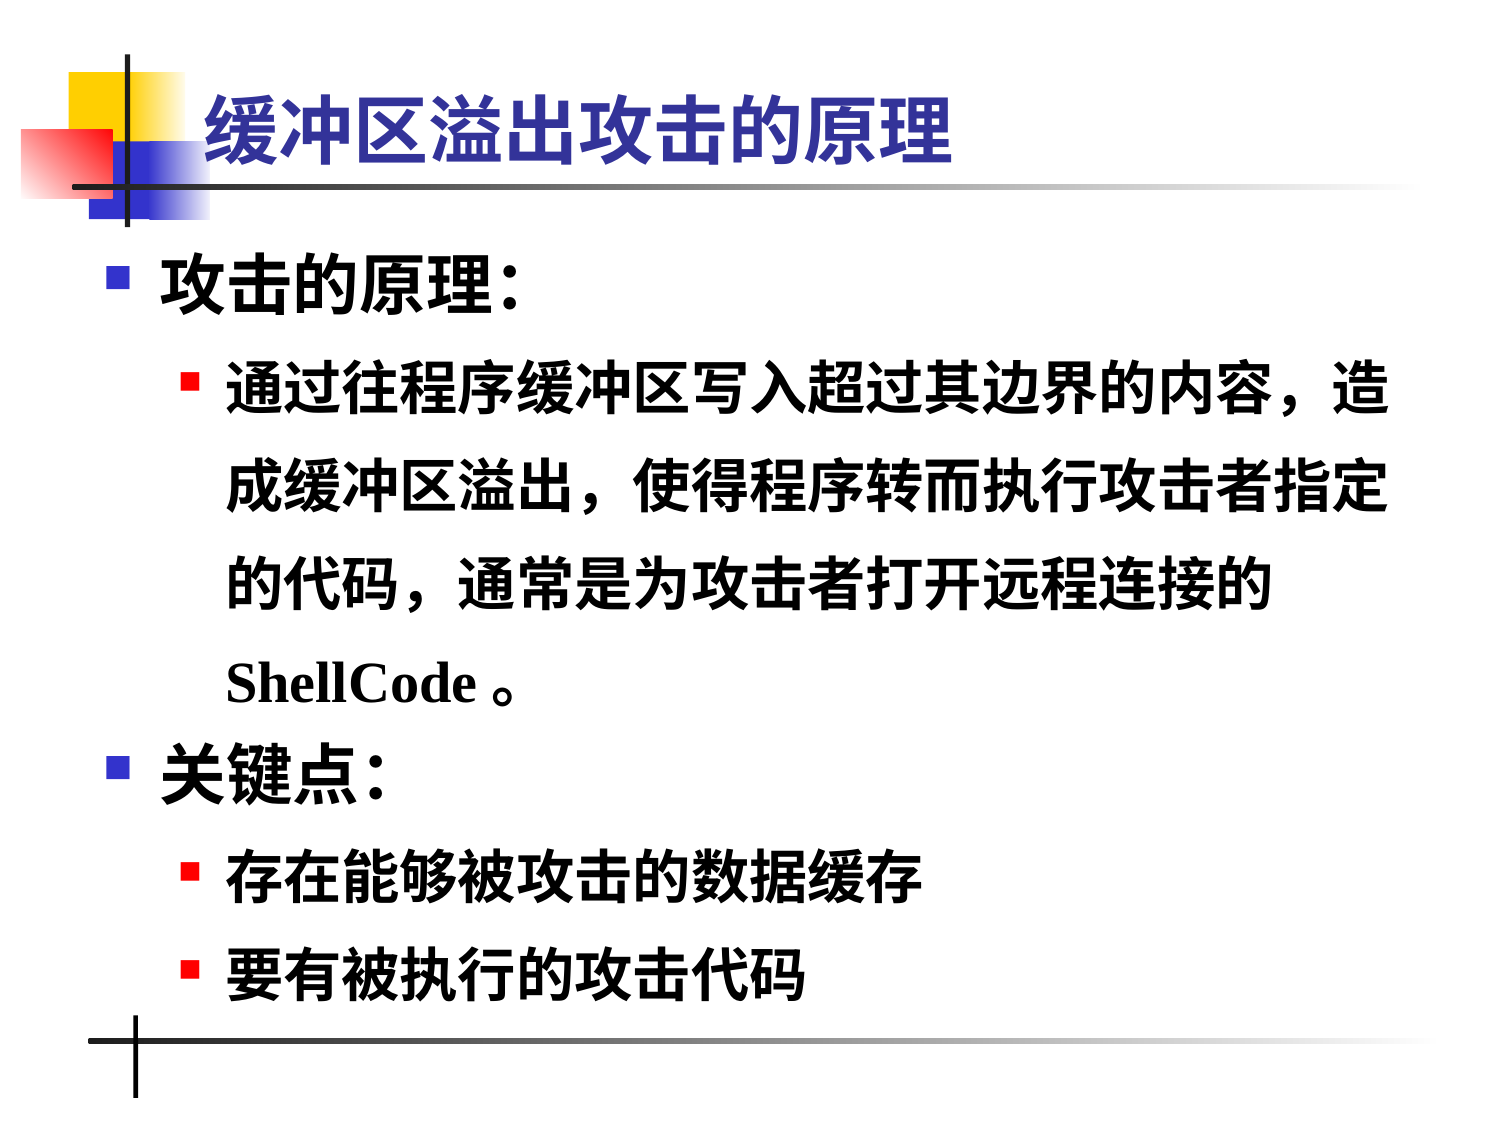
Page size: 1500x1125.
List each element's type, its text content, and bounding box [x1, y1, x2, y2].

title 缓冲区溢出攻击的原理 [188, 23, 1468, 181]
list 攻击的原理： 通过往程序缓冲区写入超过其边界的内容，造成缓冲区溢出，使得程序转而执行攻击者指定的代码，通常是为攻击者打开远程连接的ShellCode。 关键点： 存在能够被攻击的数据缓存 要有被执行的攻击代码 [87, 217, 1431, 1021]
